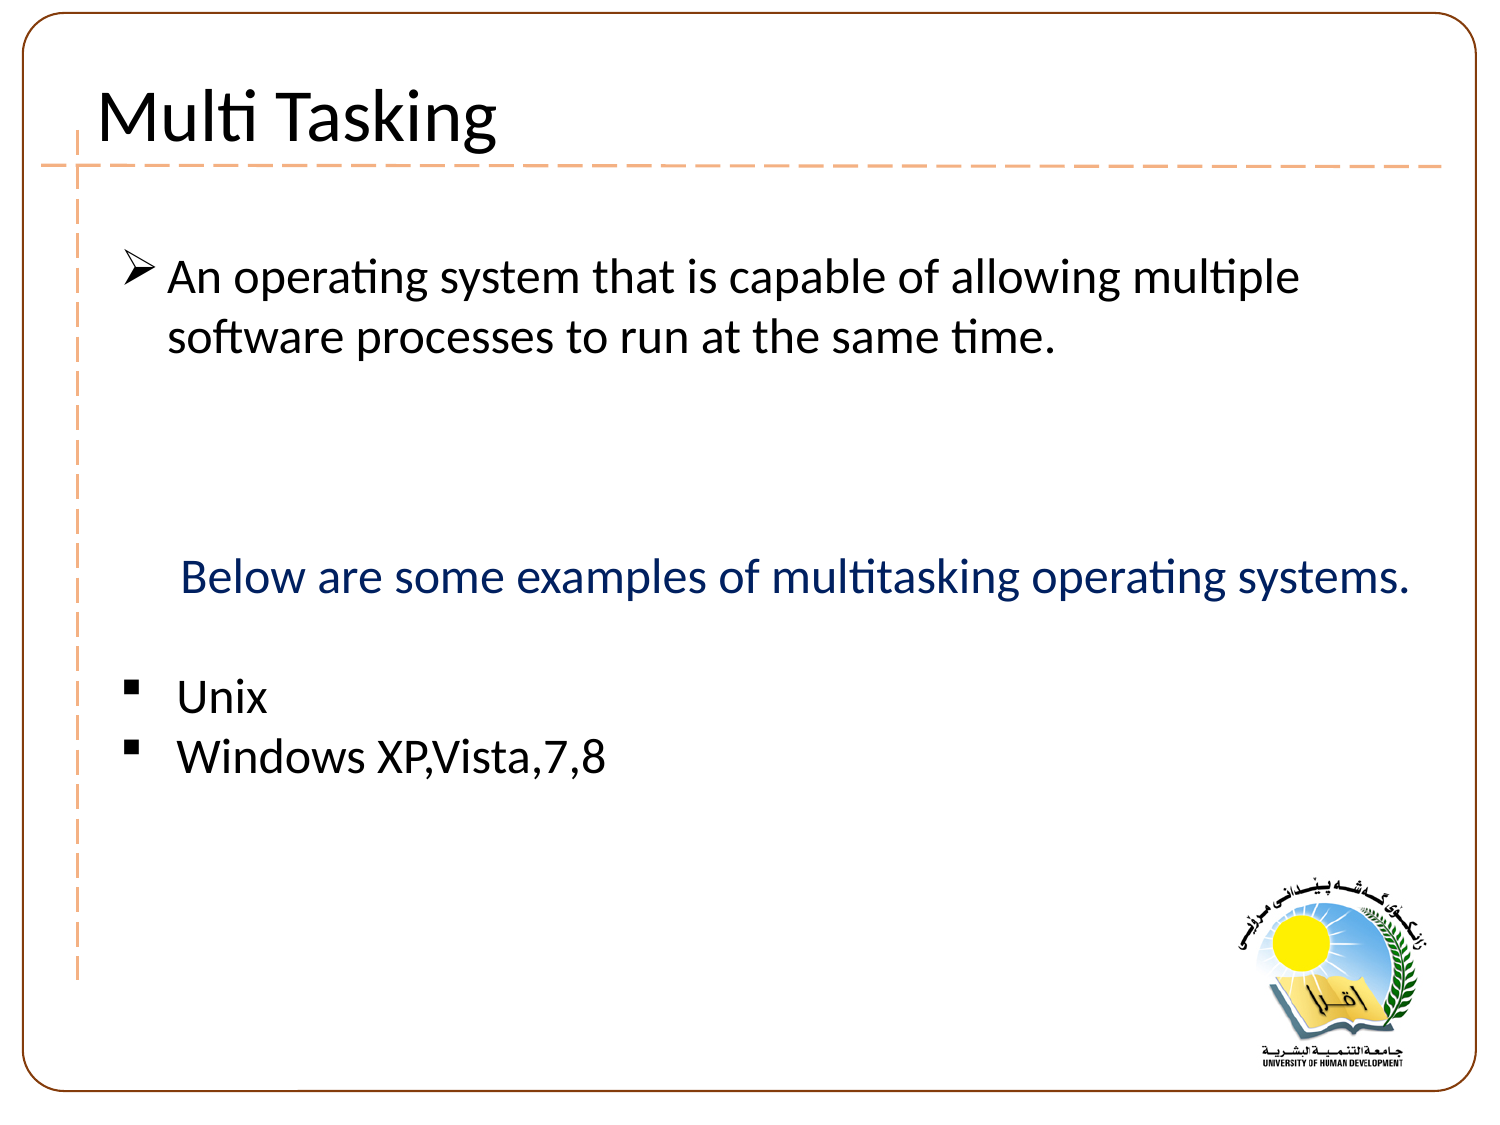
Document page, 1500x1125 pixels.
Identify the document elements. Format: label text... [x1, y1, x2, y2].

picture [1216, 853, 1442, 1088]
text_box [21, 11, 1477, 1093]
text_box An operating system that is capable of allowing multiple software processes to run at the same time. Below are some examples of multitasking operating systems. Unix Windows XP,Vista,7,8 [105, 235, 1442, 791]
text_box Multi Tasking [81, 59, 1371, 164]
